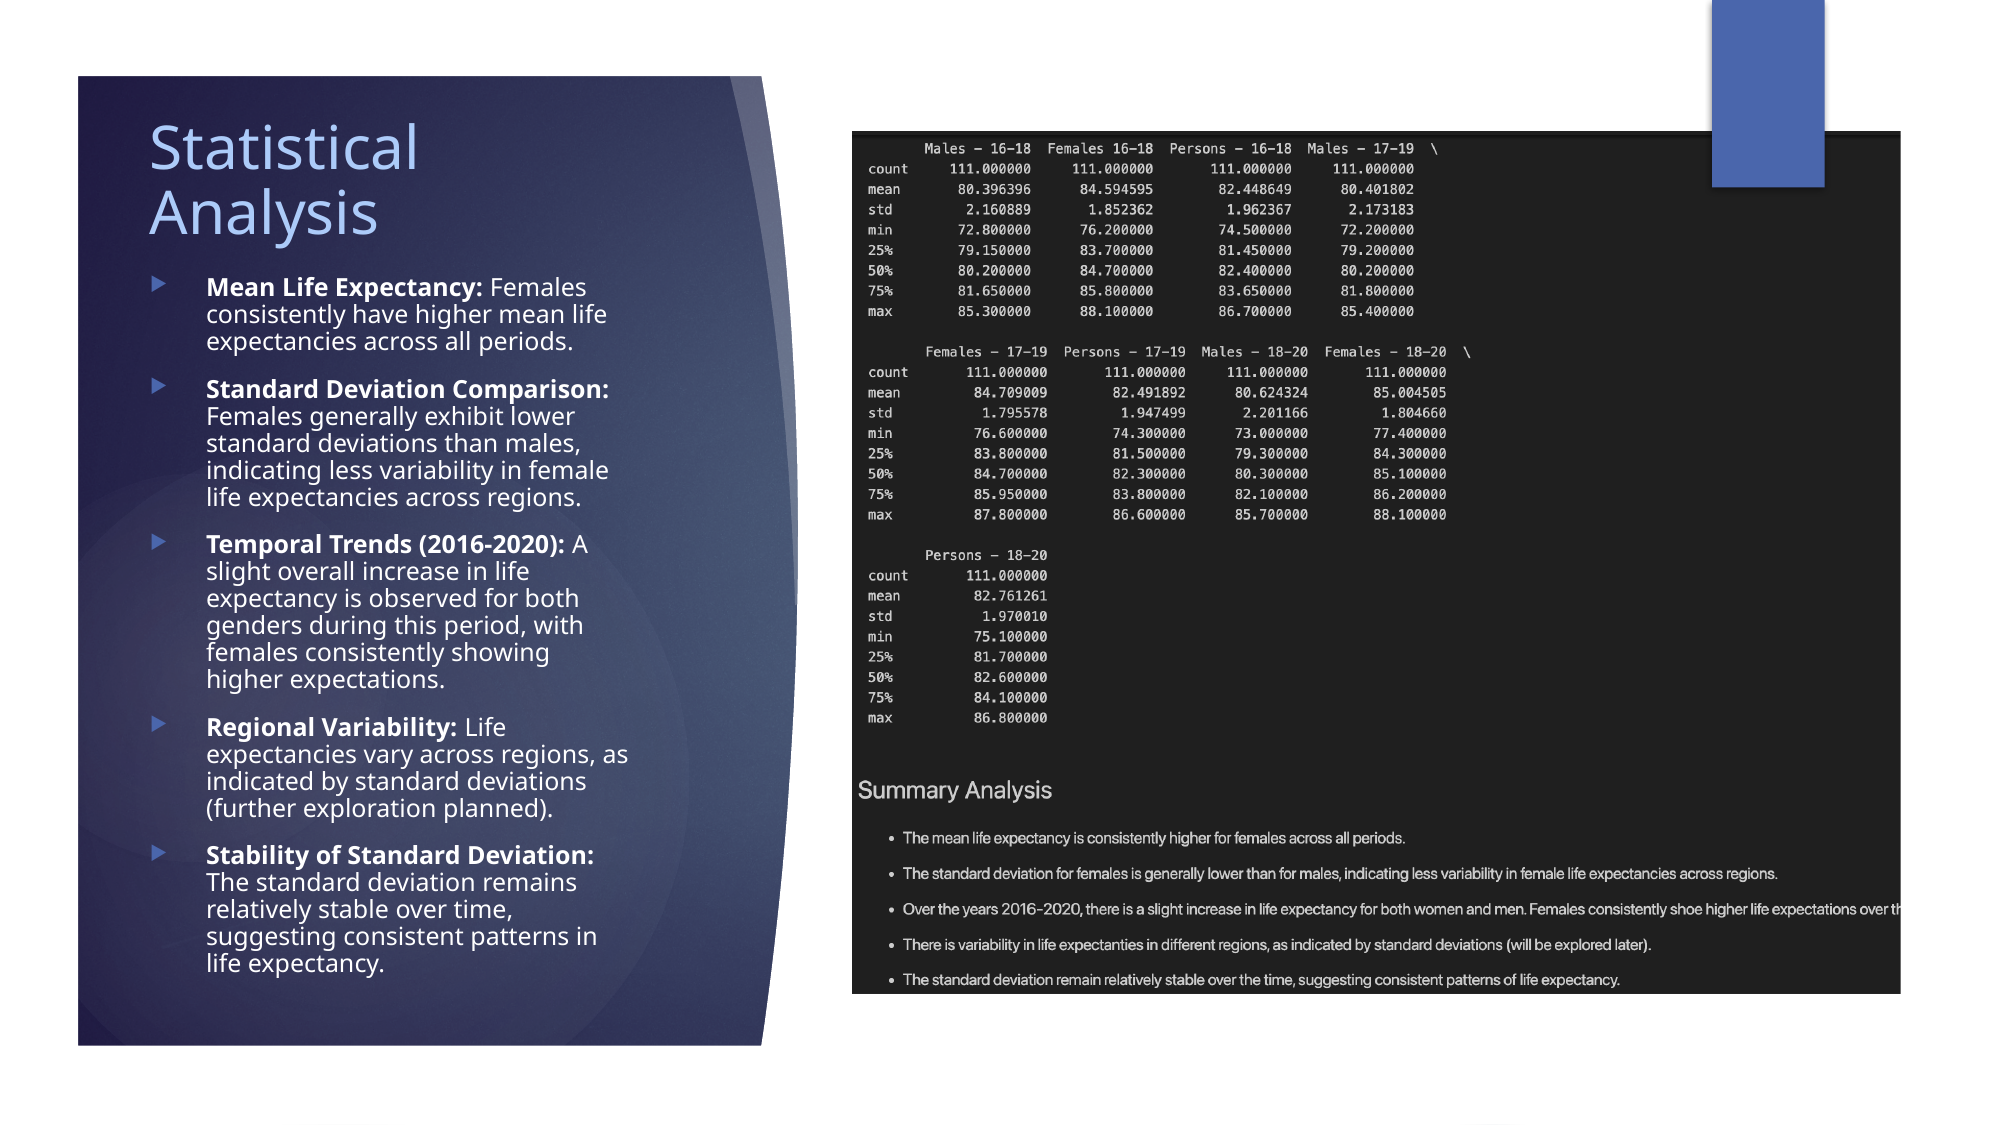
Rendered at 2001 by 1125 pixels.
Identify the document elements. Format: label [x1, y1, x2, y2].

text_box [0, 0, 2000, 1125]
picture [851, 131, 1901, 994]
